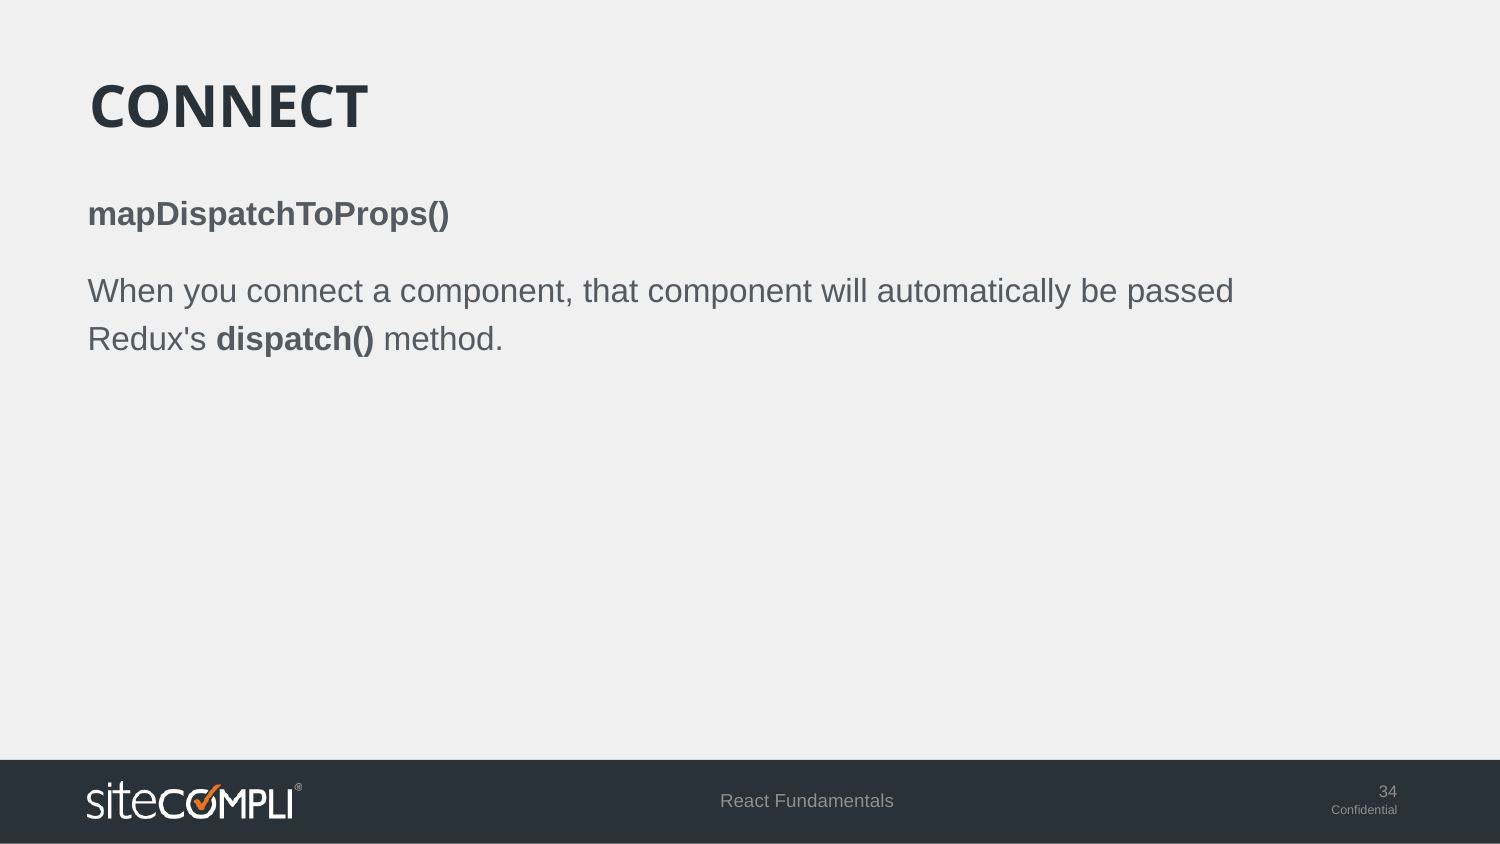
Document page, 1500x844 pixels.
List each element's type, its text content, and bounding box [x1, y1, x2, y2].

picture [87, 781, 301, 819]
title connect [89, 46, 1413, 171]
slide_number 34 [1325, 781, 1413, 801]
list mapDispatchToProps() When you connect a component, that component will automatically be passed Redux's dispatch() method. [87, 184, 1425, 735]
footer React Fundamentals [301, 777, 1313, 822]
